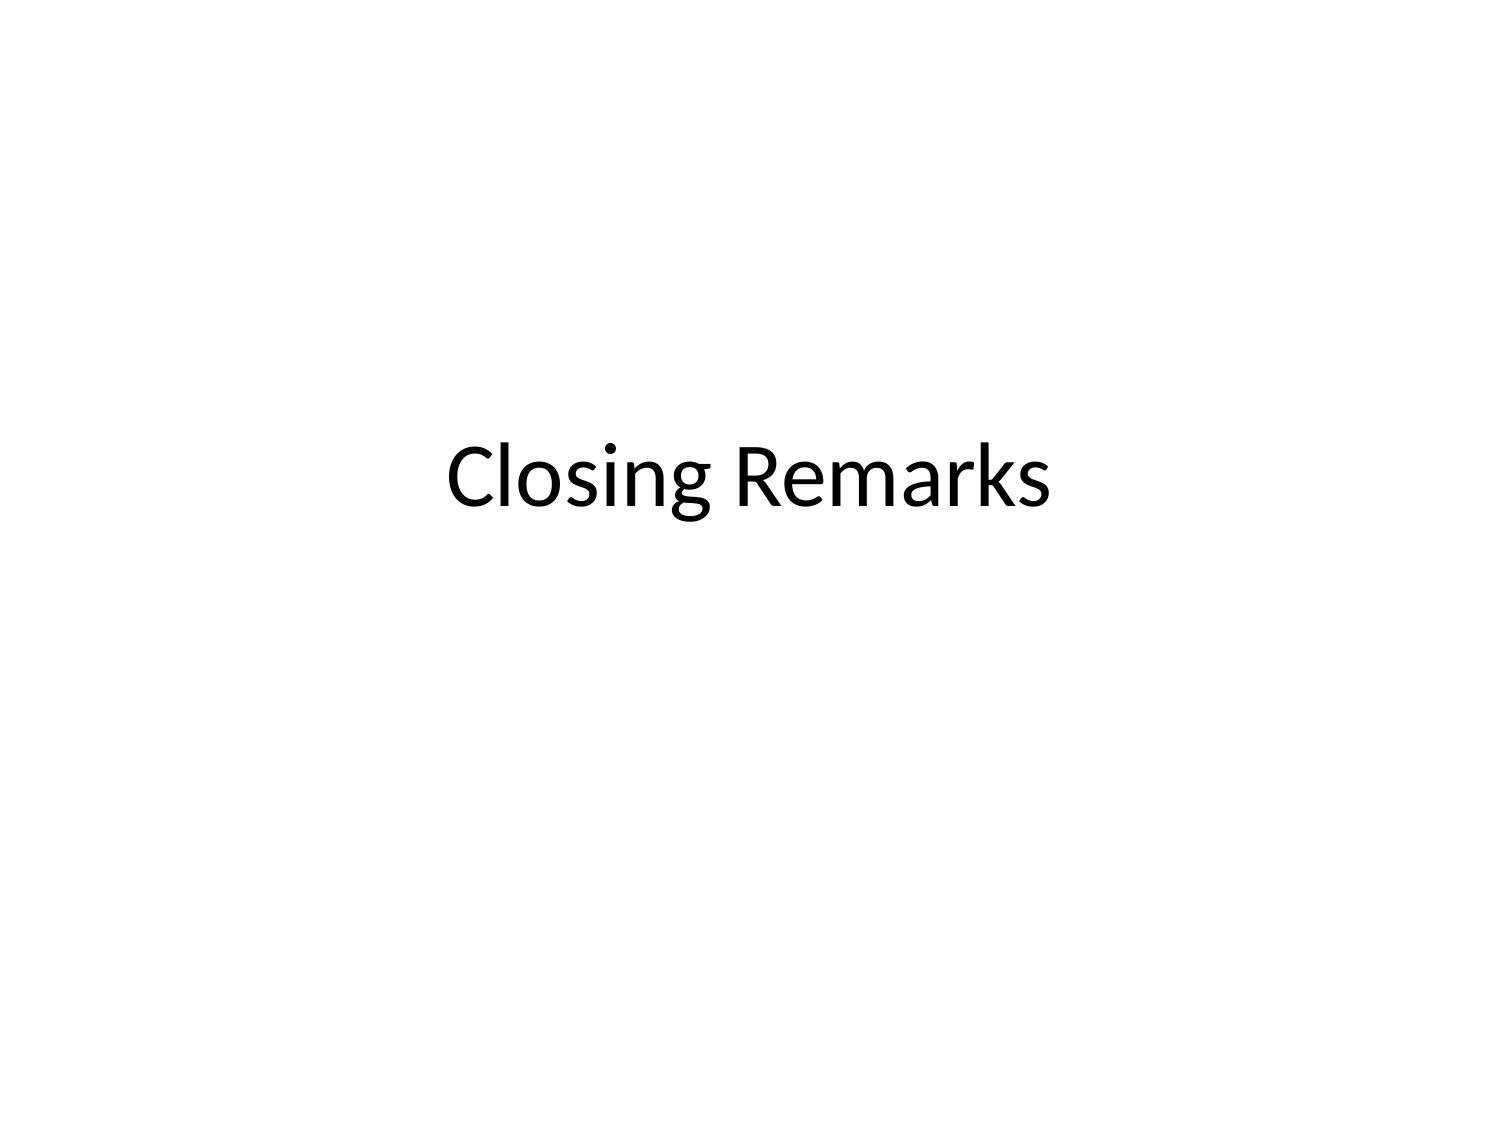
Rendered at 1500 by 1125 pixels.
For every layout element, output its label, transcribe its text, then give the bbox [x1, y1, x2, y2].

title Closing Remarks [112, 349, 1388, 591]
